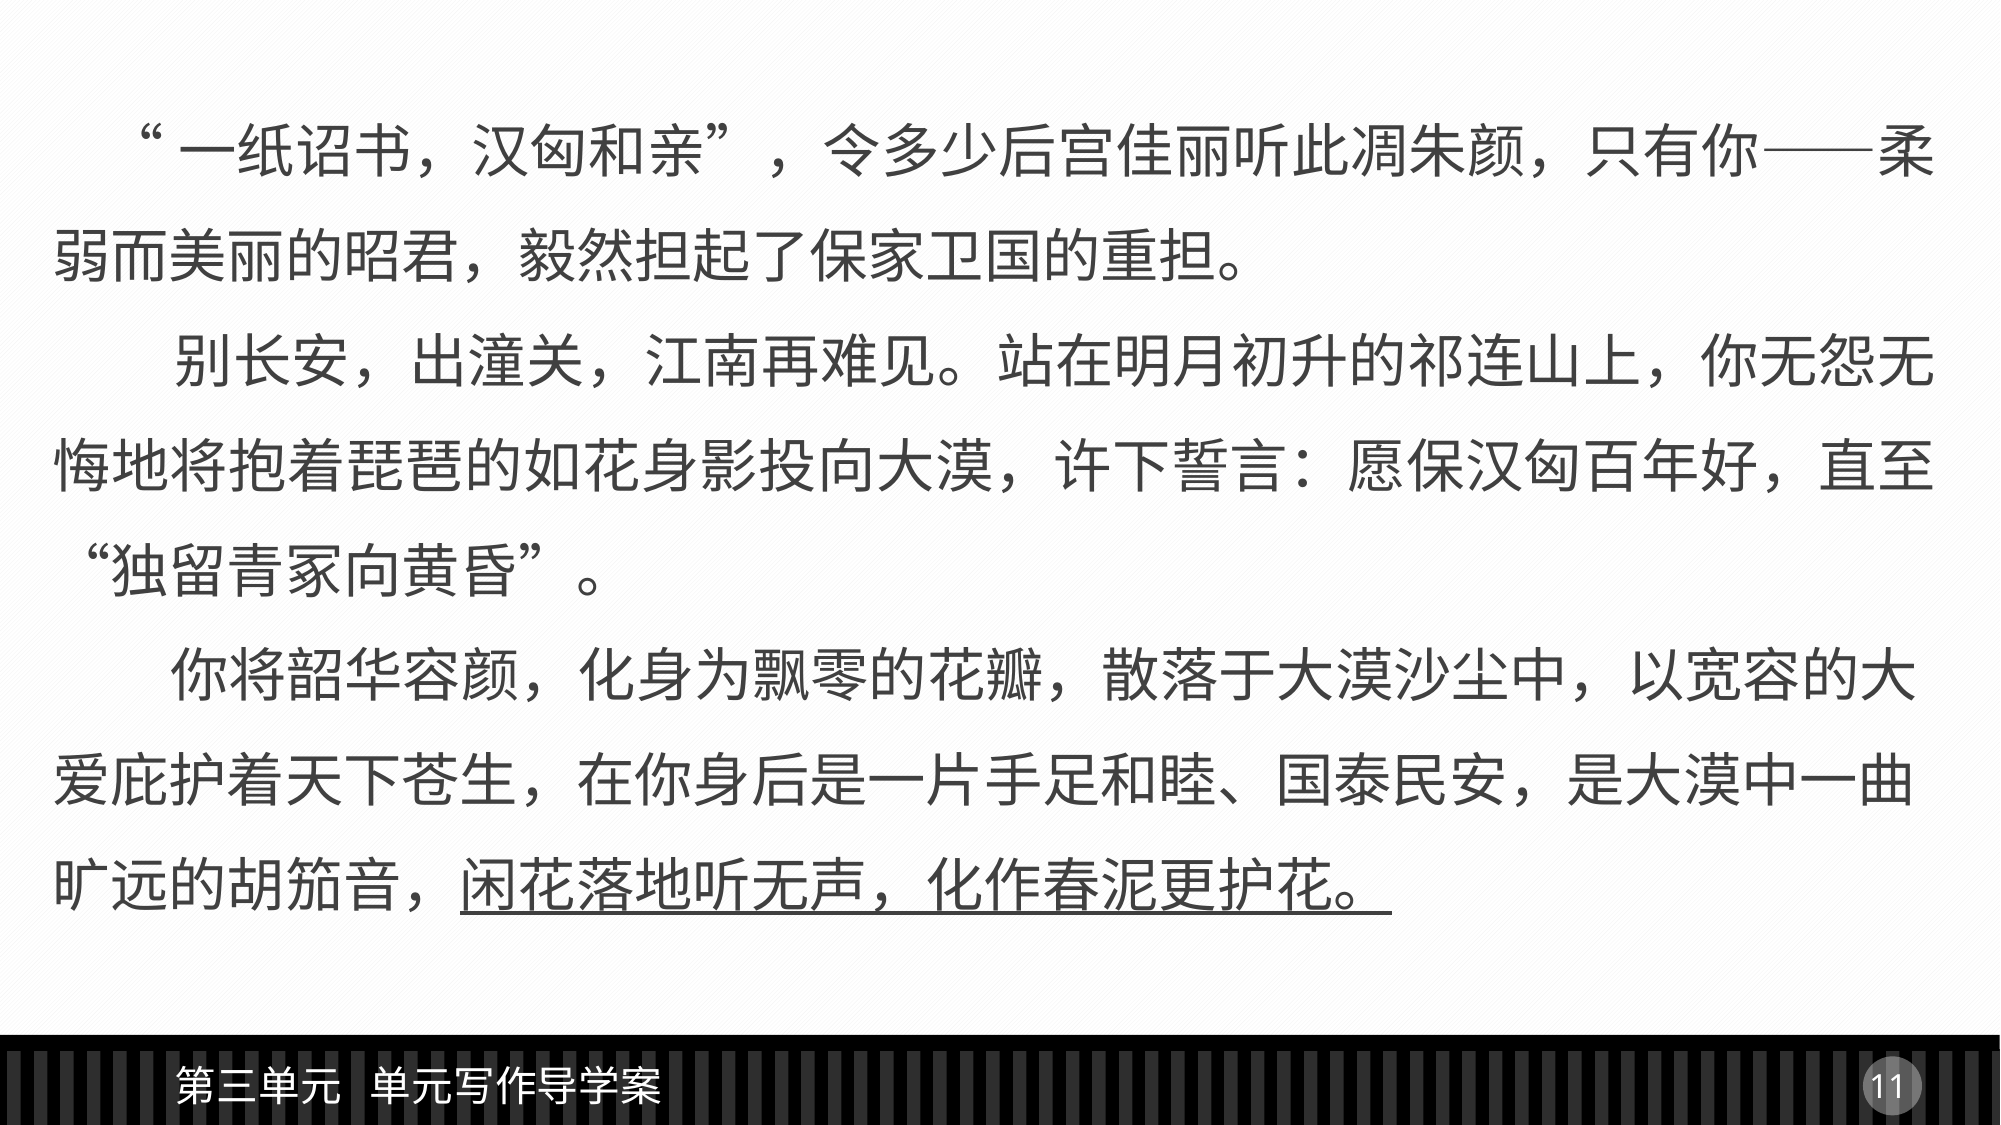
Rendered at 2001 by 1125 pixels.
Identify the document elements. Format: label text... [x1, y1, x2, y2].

text_box “一纸诏书，汉匈和亲”，令多少后宫佳丽听此凋朱颜，只有你——柔弱而美丽的昭君，毅然担起了保家卫国的重担。 别长安，出潼关，江南再难见。站在明月初升的祁连山上，你无怨无悔地将抱着琵琶的如花身影投向大漠，许下誓言：愿保汉匈百年好，直至“独留青冢向黄昏”。 你将韶华容颜，化身为飘零的花瓣，散落于大漠沙尘中，以宽容的大爱庇护着天下苍生，在你身后是一片手足和睦、国泰民安，是大漠中一曲旷远的胡笳音，闲花落地听无声，化作春泥更护花。 [37, 71, 1950, 926]
